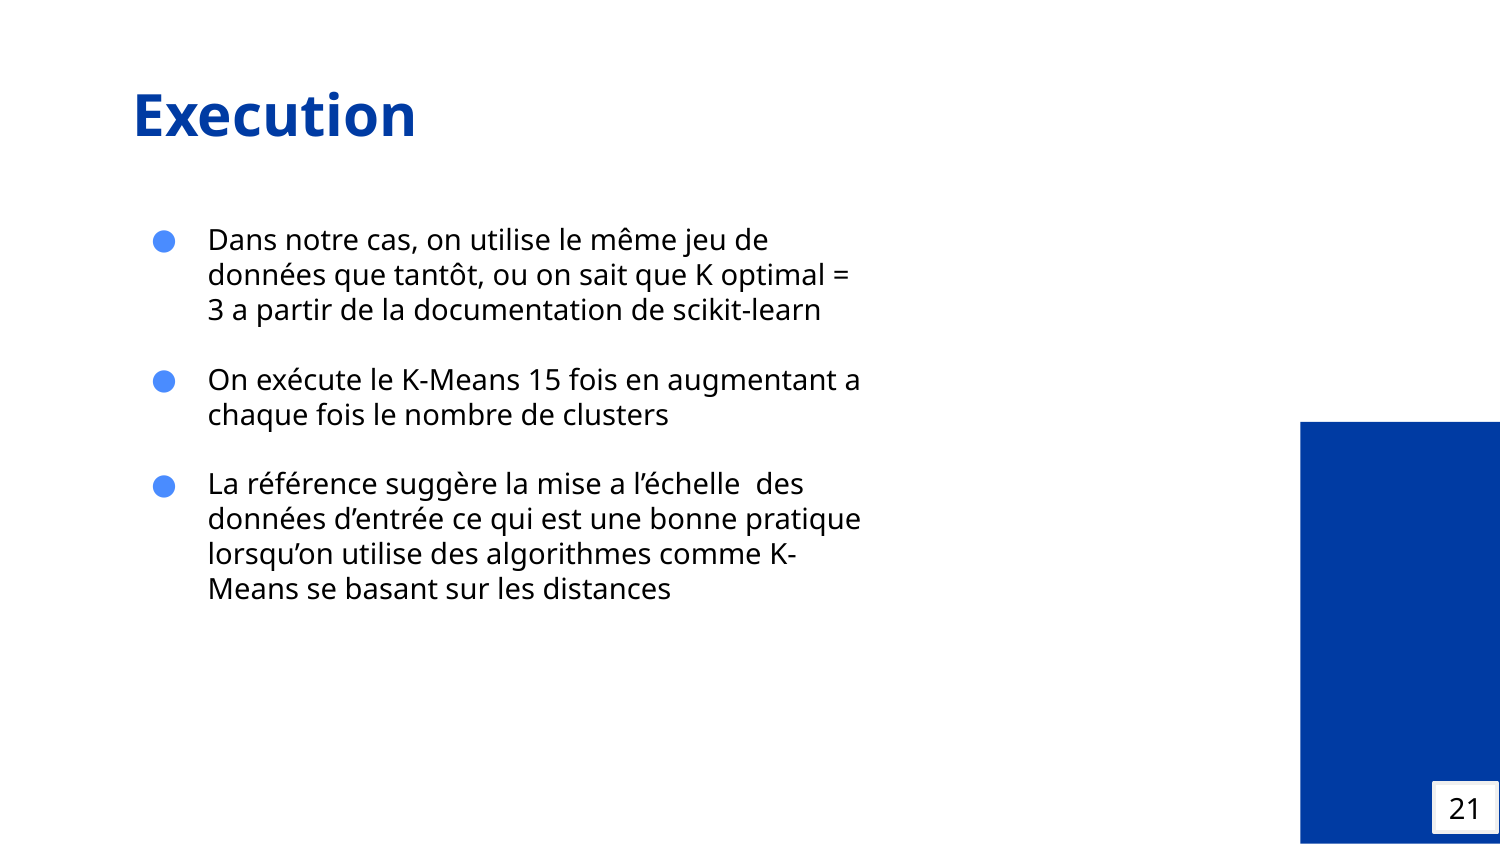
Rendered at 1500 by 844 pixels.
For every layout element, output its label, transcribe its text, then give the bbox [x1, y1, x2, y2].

text_box 21 [1432, 781, 1499, 834]
title Execution [117, 62, 1383, 185]
subtitle Dans notre cas, on utilise le même jeu de données que tantôt, ou on sait que K optimal = 3 a partir de la documentation de scikit-learn On exécute le K-Means 15 fois en augmentant a chaque fois le nombre de clusters La référence suggère la mise a l’échelle des données d’entrée ce qui est une bonne pratique lorsqu’on utilise des algorithmes comme K-Means se basant sur les distances [117, 205, 878, 764]
